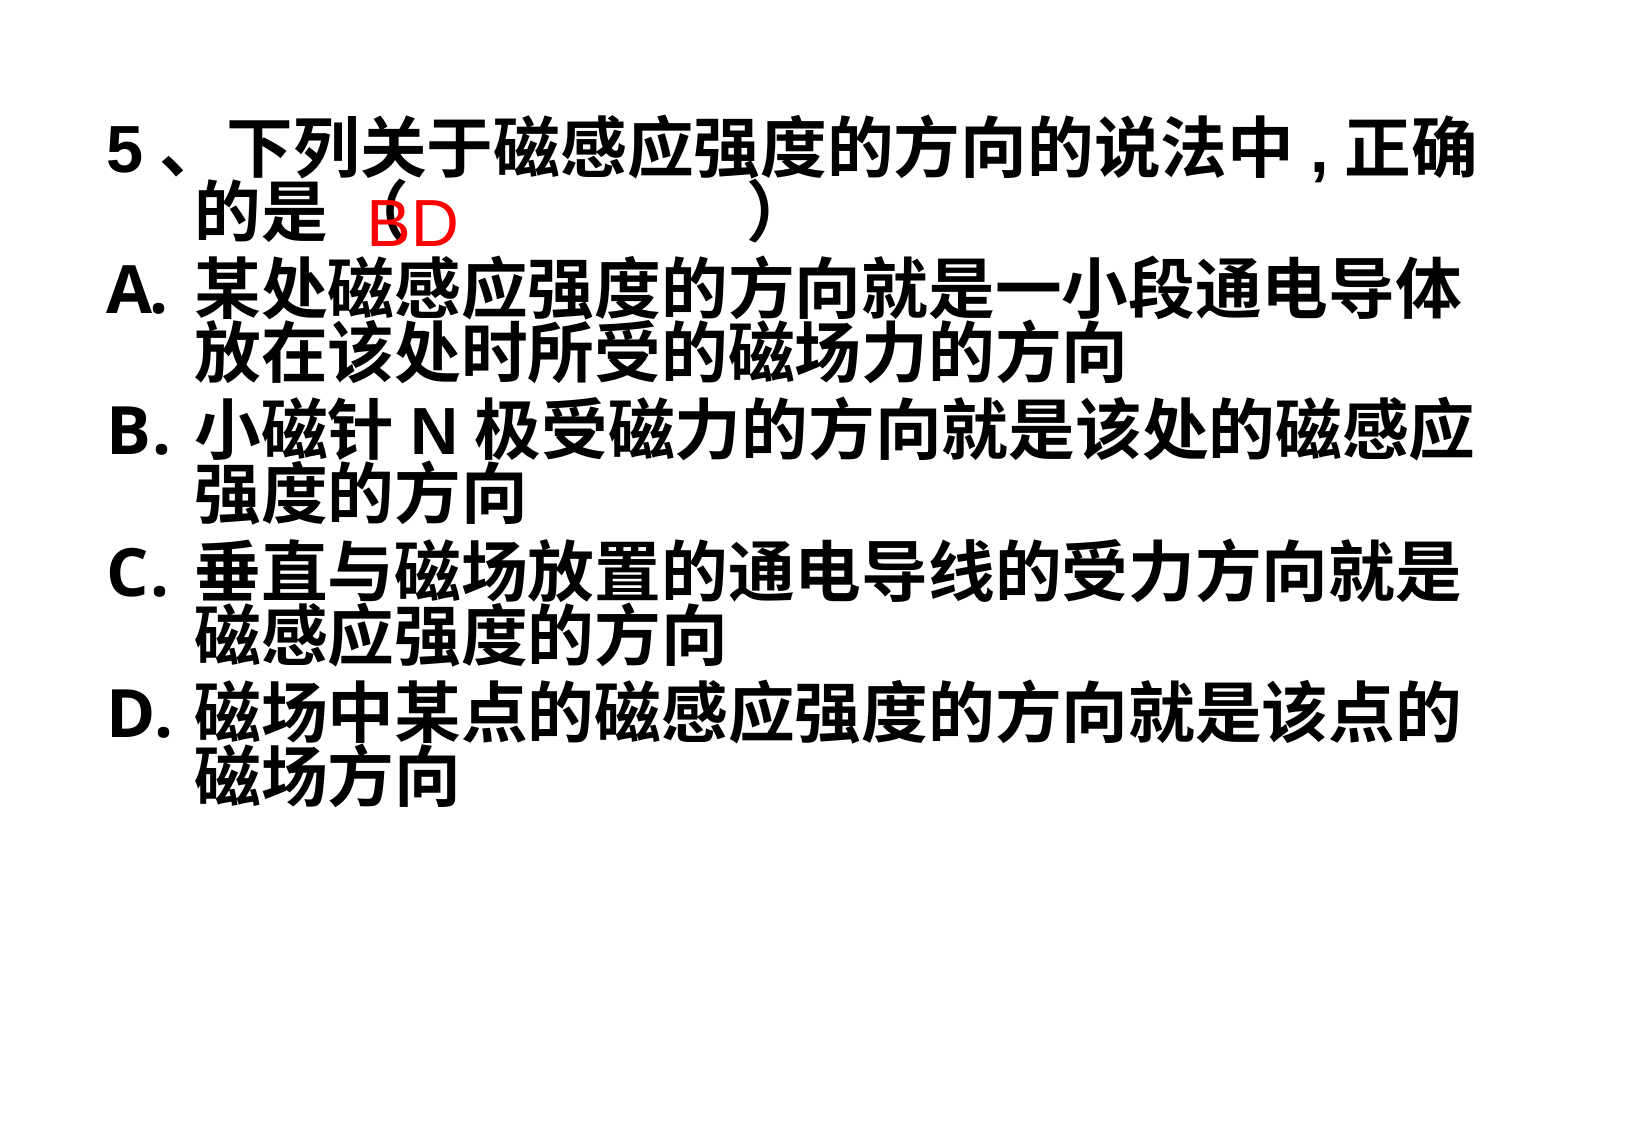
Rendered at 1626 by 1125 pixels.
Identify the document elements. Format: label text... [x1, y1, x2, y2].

text_box BD [351, 172, 565, 268]
list 5、下列关于磁感应强度的方向的说法中,正确的是 （ ） 某处磁感应强度的方向就是一小段通电导体放在该处时所受的磁场力的方向 小磁针N极受磁力的方向就是该处的磁感应强度的方向 垂直与磁场放置的通电导线的受力方向就是磁感应强度的方向 磁场中某点的磁感应强度的方向就是该点的磁场方向 [91, 113, 1544, 1005]
